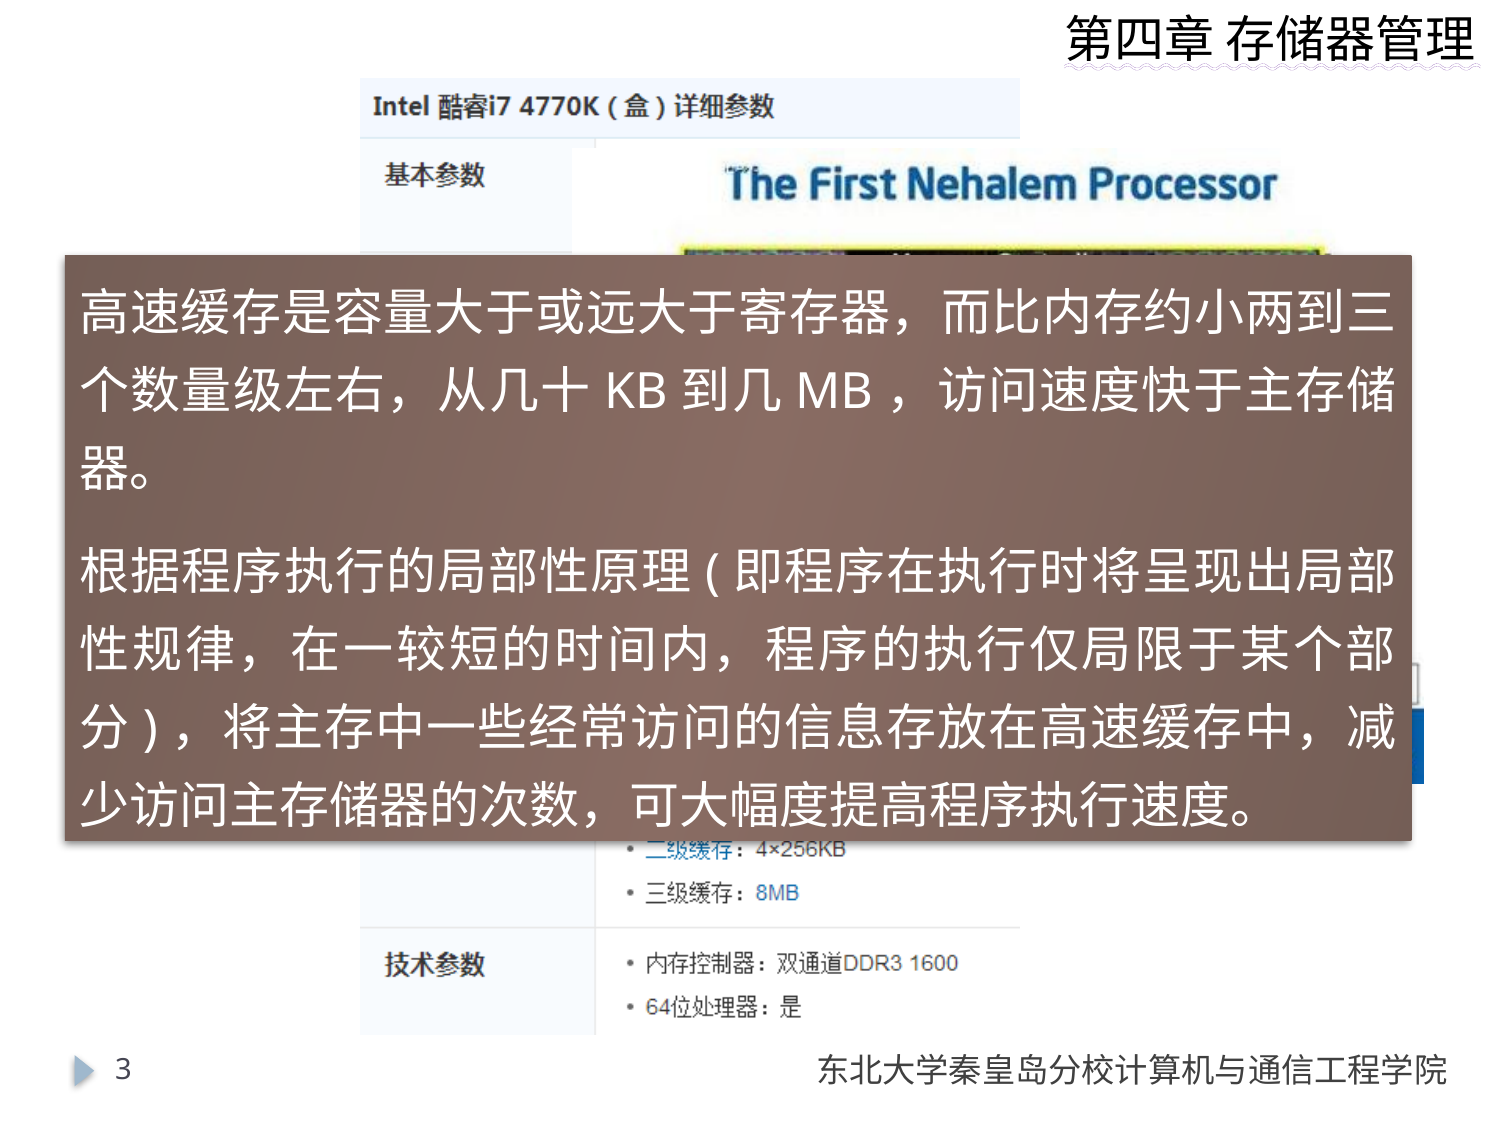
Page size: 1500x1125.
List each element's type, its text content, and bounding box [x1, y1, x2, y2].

slide_number 3 [100, 1042, 426, 1103]
text_box 高速缓存是容量大于或远大于寄存器，而比内存约小两到三个数量级左右，从几十KB到几MB，访问速度快于主存储器。 根据程序执行的局部性原理(即程序在执行时将呈现出局部性规律，在一较短的时间内，程序的执行仅局限于某个部分)，将主存中一些经常访问的信息存放在高速缓存中，减少访问主存储器的次数，可大幅度提高程序执行速度。 [1026, 796, 1412, 841]
picture [359, 77, 1424, 1035]
text_box 高速缓存是容量大于或远大于寄存器，而比内存约小两到三个数量级左右，从几十KB到几MB，访问速度快于主存储器。 根据程序执行的局部性原理(即程序在执行时将呈现出局部性规律，在一较短的时间内，程序的执行仅局限于某个部分)，将主存中一些经常访问的信息存放在高速缓存中，减少访问主存储器的次数，可大幅度提高程序执行速度。 [64, 255, 354, 841]
